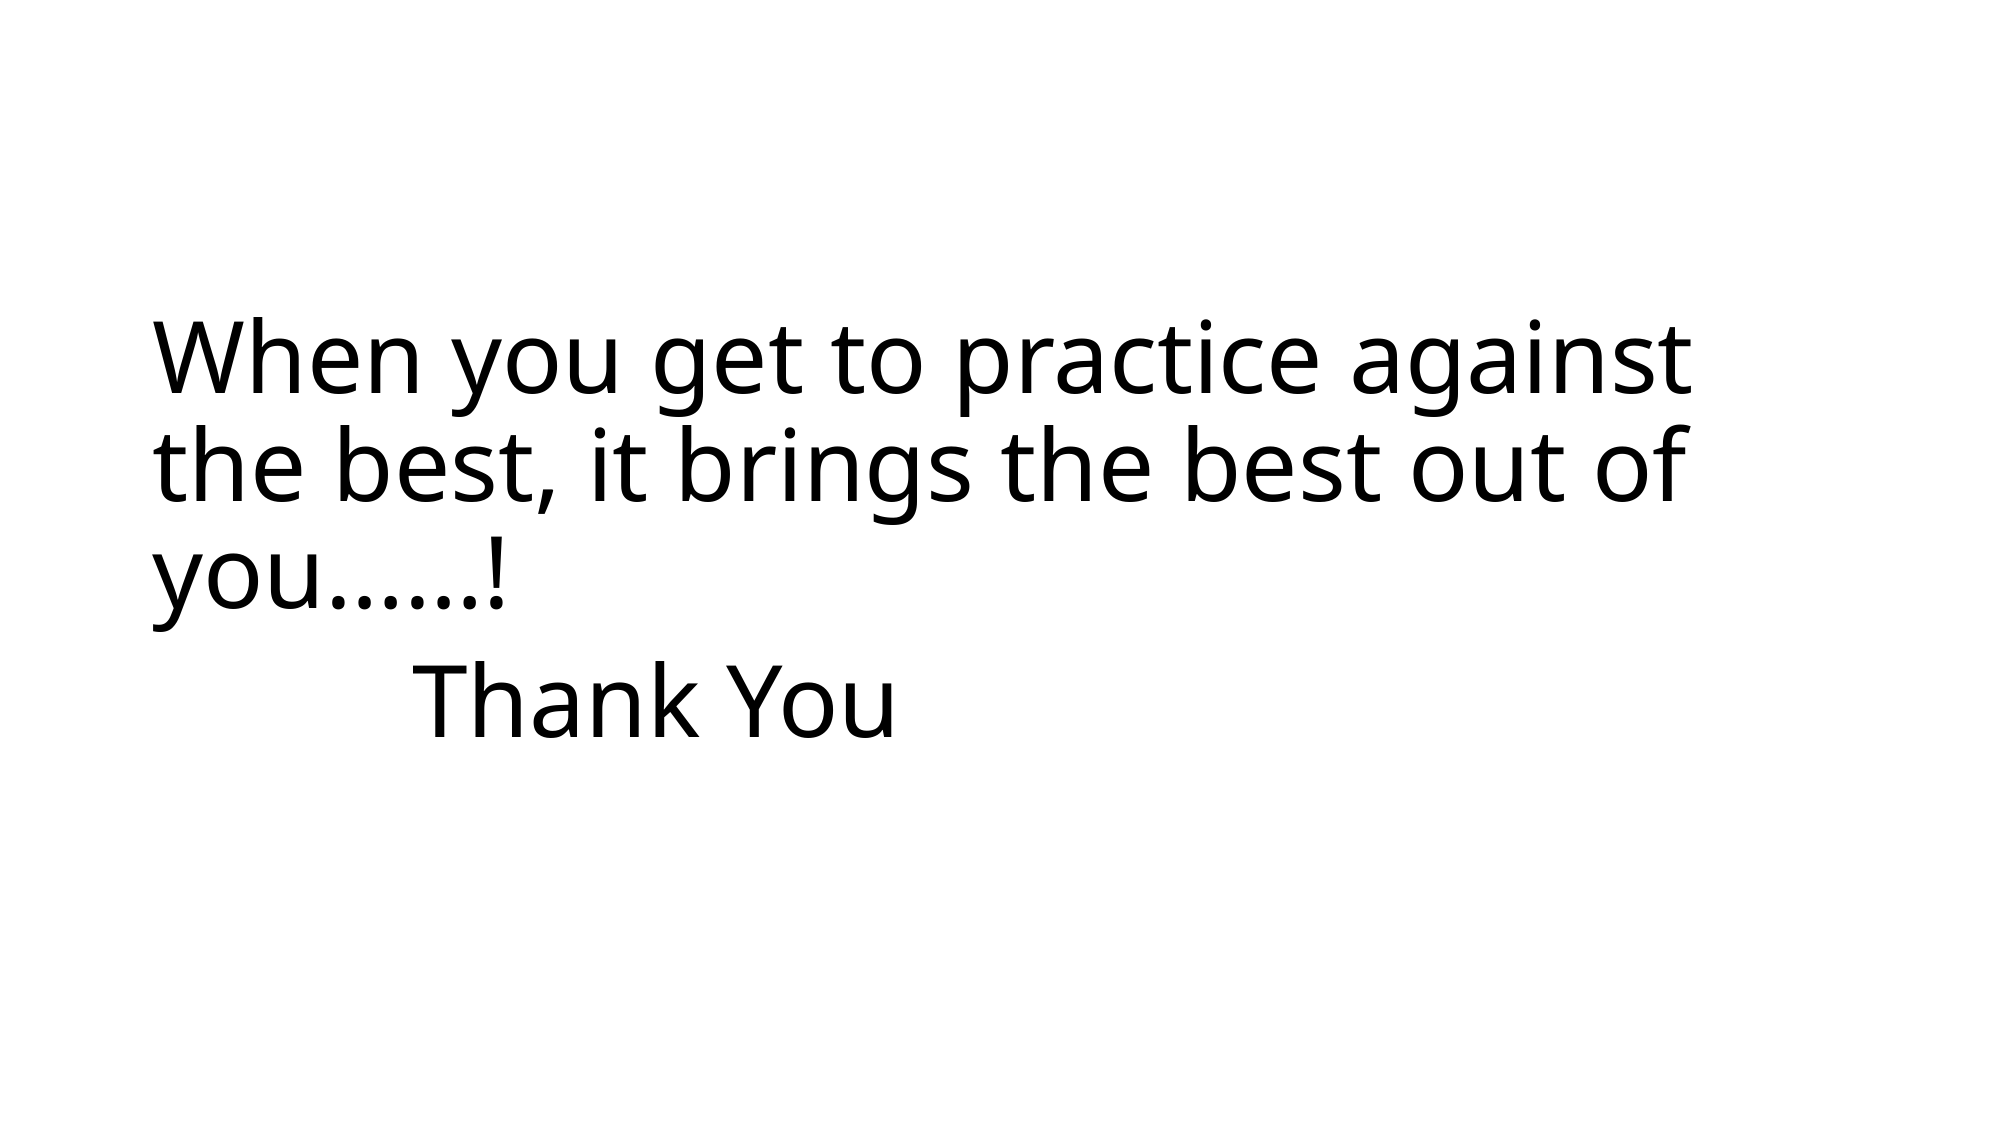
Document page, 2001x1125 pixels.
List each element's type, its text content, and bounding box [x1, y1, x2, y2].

list When you get to practice against the best, it brings the best out of you……! Thank You [137, 299, 1863, 1014]
